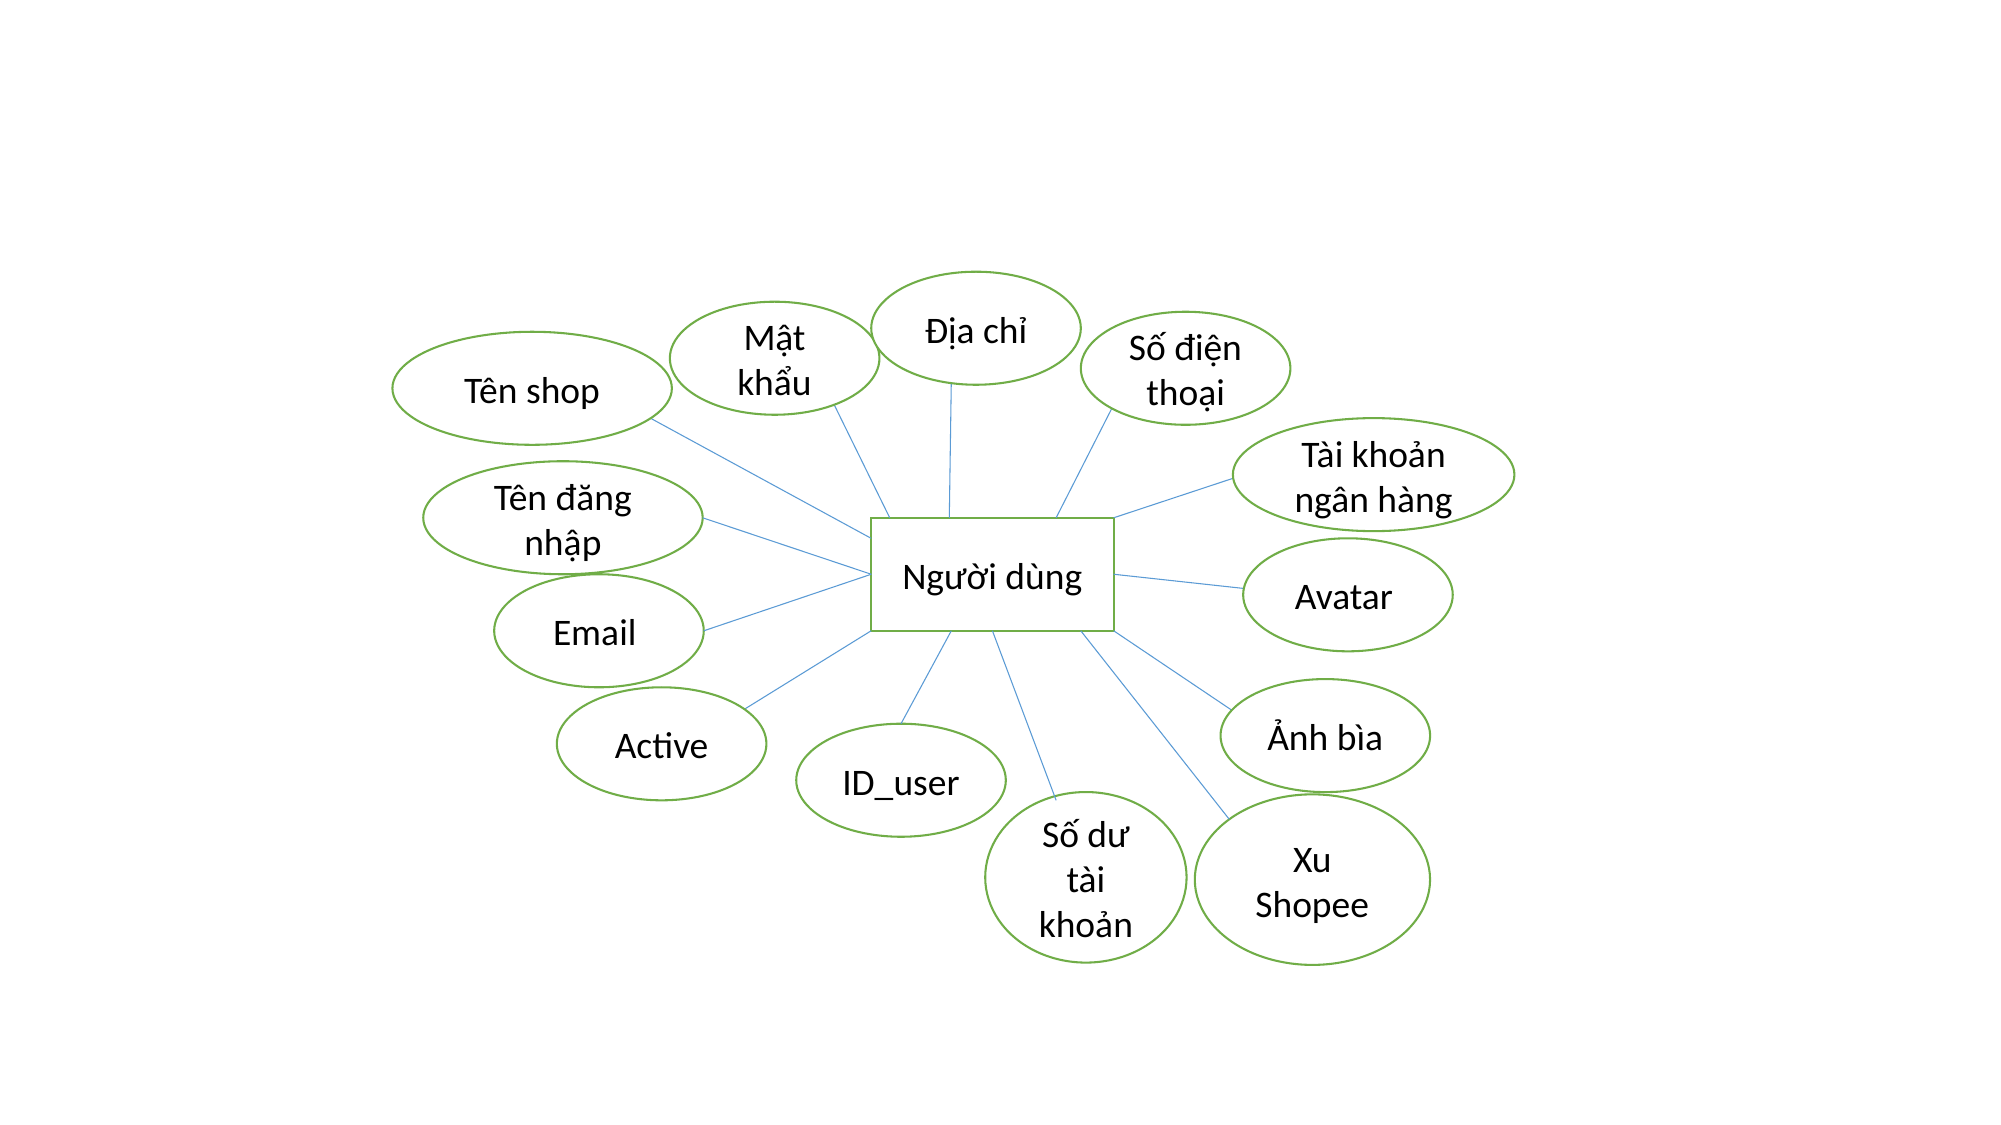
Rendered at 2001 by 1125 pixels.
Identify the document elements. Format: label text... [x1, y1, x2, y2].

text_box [834, 404, 890, 518]
text_box Mật khẩu [668, 300, 881, 416]
text_box Tài khoản ngân hàng [1231, 417, 1516, 533]
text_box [900, 630, 952, 724]
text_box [650, 418, 834, 539]
text_box Xu Shopee [1193, 793, 1432, 966]
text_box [1056, 404, 1114, 518]
text_box Email [493, 573, 705, 689]
text_box Ảnh bìa [1230, 678, 1432, 794]
text_box Avatar [1242, 537, 1454, 653]
text_box Số dư tài khoản [984, 791, 1188, 964]
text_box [703, 574, 872, 631]
text_box ID_user [795, 722, 1000, 838]
text_box Địa chỉ [870, 270, 1082, 386]
text_box Số điện thoại [1079, 310, 1292, 426]
text_box Người dùng [872, 517, 1115, 632]
text_box Tên shop [391, 330, 673, 446]
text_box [1113, 477, 1235, 518]
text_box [1113, 574, 1256, 590]
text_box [1080, 630, 1230, 820]
text_box Active [555, 686, 768, 802]
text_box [702, 517, 872, 575]
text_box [741, 631, 872, 711]
text_box Tên đăng nhập [422, 460, 694, 576]
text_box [992, 630, 1057, 801]
